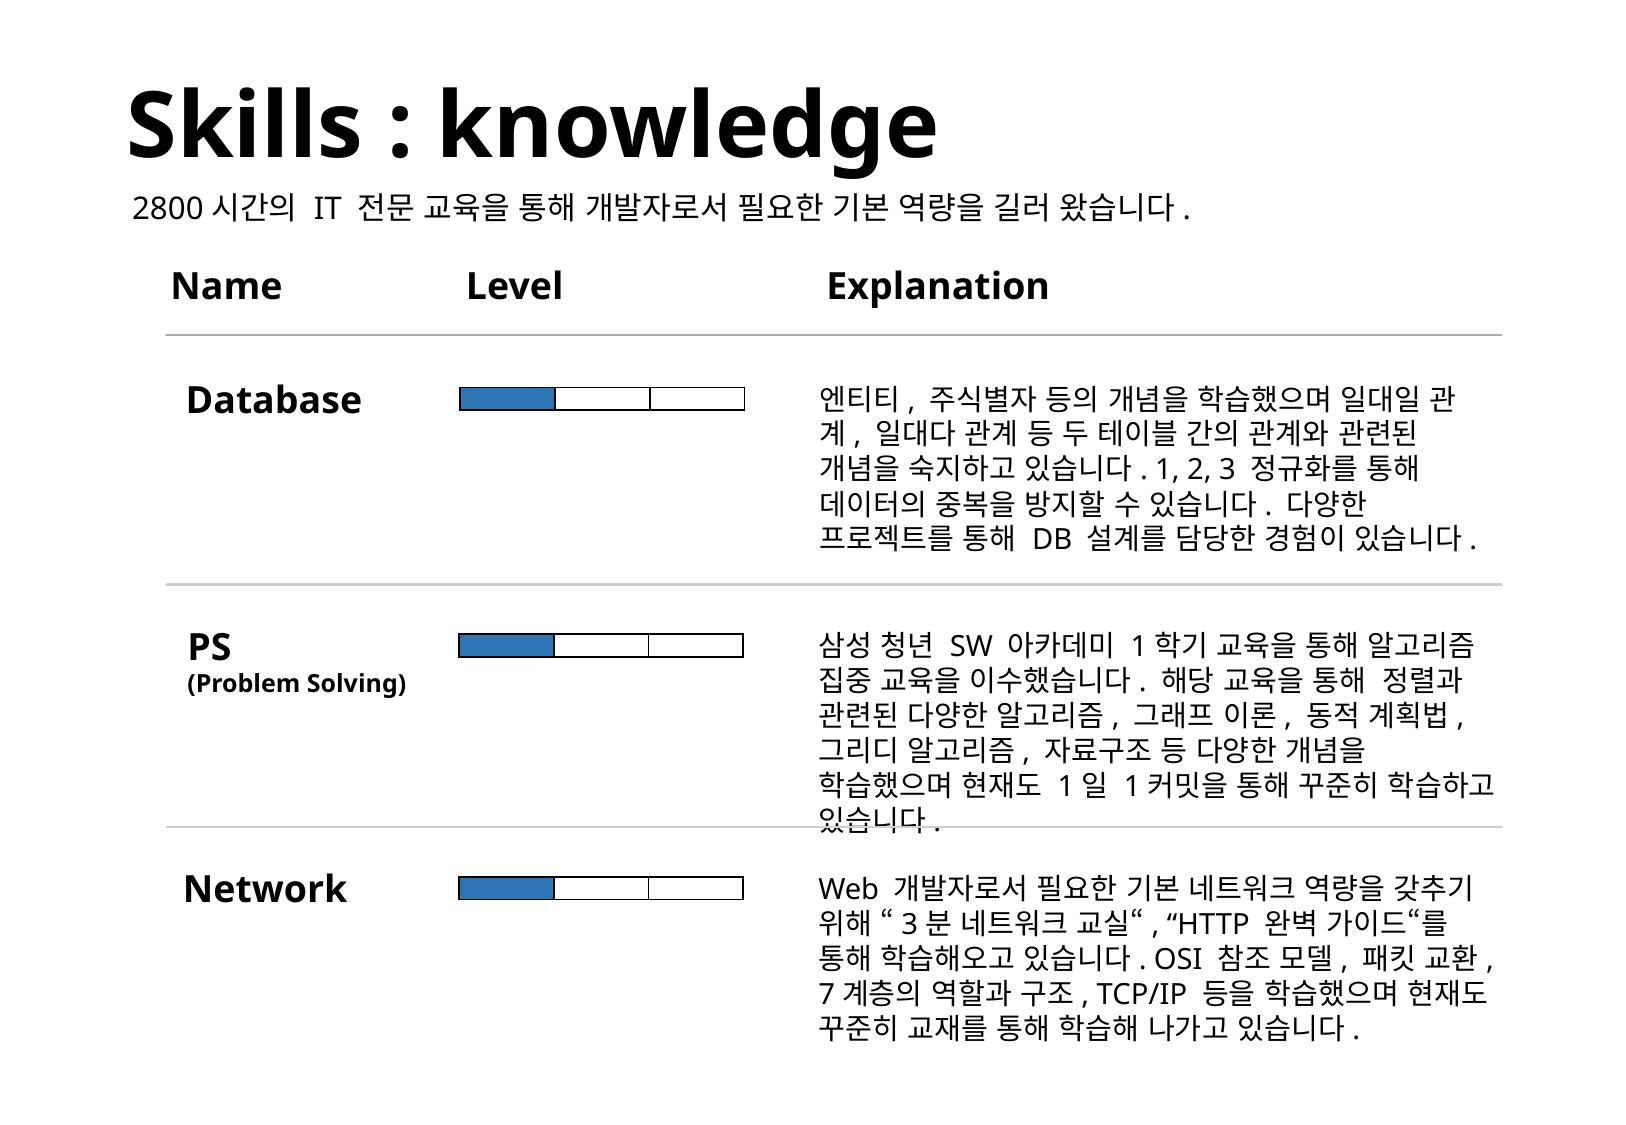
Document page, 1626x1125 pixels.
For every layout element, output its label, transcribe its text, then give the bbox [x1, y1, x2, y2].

title Skills : knowledge [111, 42, 1514, 214]
table_header [460, 635, 553, 656]
text_box 삼성 청년 SW 아카데미 1학기 교육을 통해 알고리즘 집중 교육을 이수했습니다. 해당 교육을 통해 정렬과 관련된 다양한 알고리즘, 그래프 이론, 동적 계획법, 그리디 알고리즘, 자료구조 등 다양한 개념을 학습했으며 현재도 1일 1커밋을 통해 꾸준히 학습하고 있습니다. [803, 620, 1512, 845]
table_header [651, 388, 744, 409]
table_header [555, 635, 648, 656]
table_header [460, 878, 553, 899]
text_box 엔티티, 주식별자 등의 개념을 학습했으며 일대일 관계, 일대다 관계 등 두 테이블 간의 관계와 관련된 개념을 숙지하고 있습니다. 1, 2, 3 정규화를 통해 데이터의 중복을 방지할 수 있습니다. 다양한 프로젝트를 통해 DB 설계를 담당한 경험이 있습니다. [804, 373, 1513, 564]
text_box PS (Problem Solving) [172, 615, 422, 705]
table_header [555, 878, 648, 899]
table_header [649, 878, 742, 899]
text_box Web 개발자로서 필요한 기본 네트워크 역량을 갖추기 위해 “3분 네트워크 교실“, “HTTP 완벽 가이드“를 통해 학습해오고 있습니다. OSI 참조 모델, 패킷 교환, 7계층의 역할과 구조, TCP/IP 등을 학습했으며 현재도 꾸준히 교재를 통해 학습해 나가고 있습니다. [803, 862, 1512, 1053]
text_box Network [168, 857, 363, 918]
text_box Database [170, 368, 378, 429]
table_header [461, 388, 554, 409]
table_header [649, 635, 742, 656]
text_box 2800시간의 IT 전문 교육을 통해 개발자로서 필요한 기본 역량을 길러 왔습니다. [117, 181, 1519, 234]
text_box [152, 254, 1073, 315]
table_header [556, 388, 649, 409]
